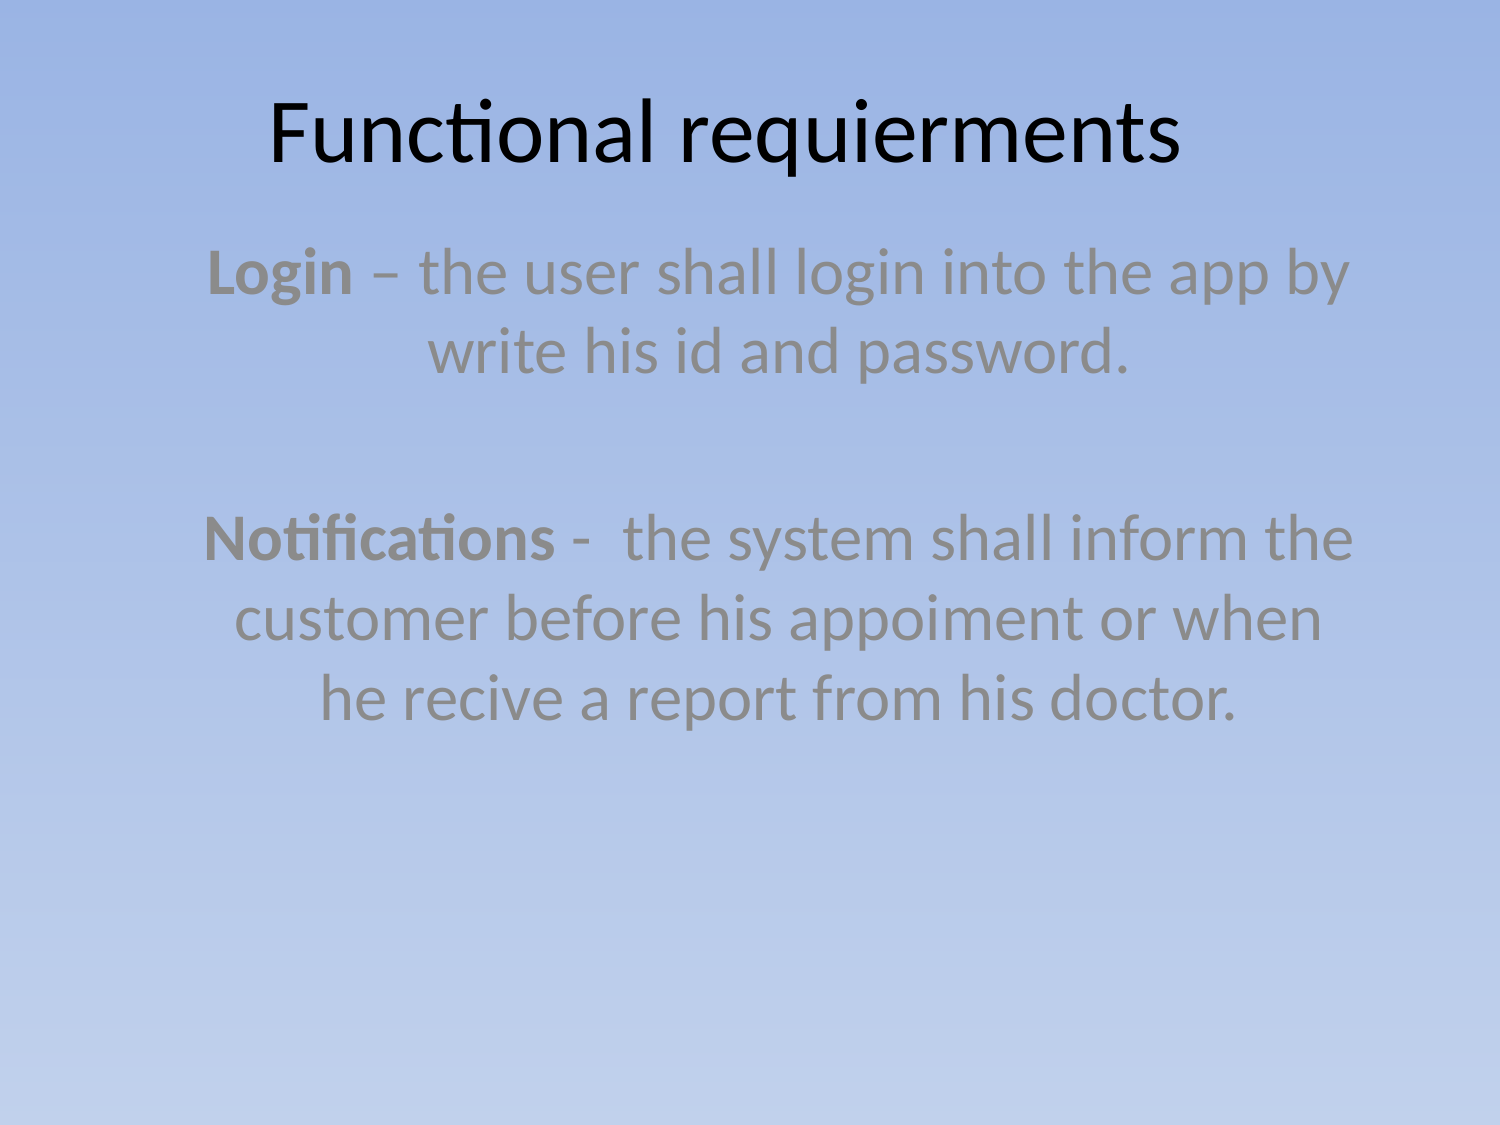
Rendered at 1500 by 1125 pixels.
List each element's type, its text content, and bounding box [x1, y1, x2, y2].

title Functional requierments [88, 30, 1364, 220]
subtitle Login – the user shall login into the app by write his id and password. Notifications - the system shall inform the customer before his appoiment or when he recive a report from his doctor. [183, 219, 1376, 929]
